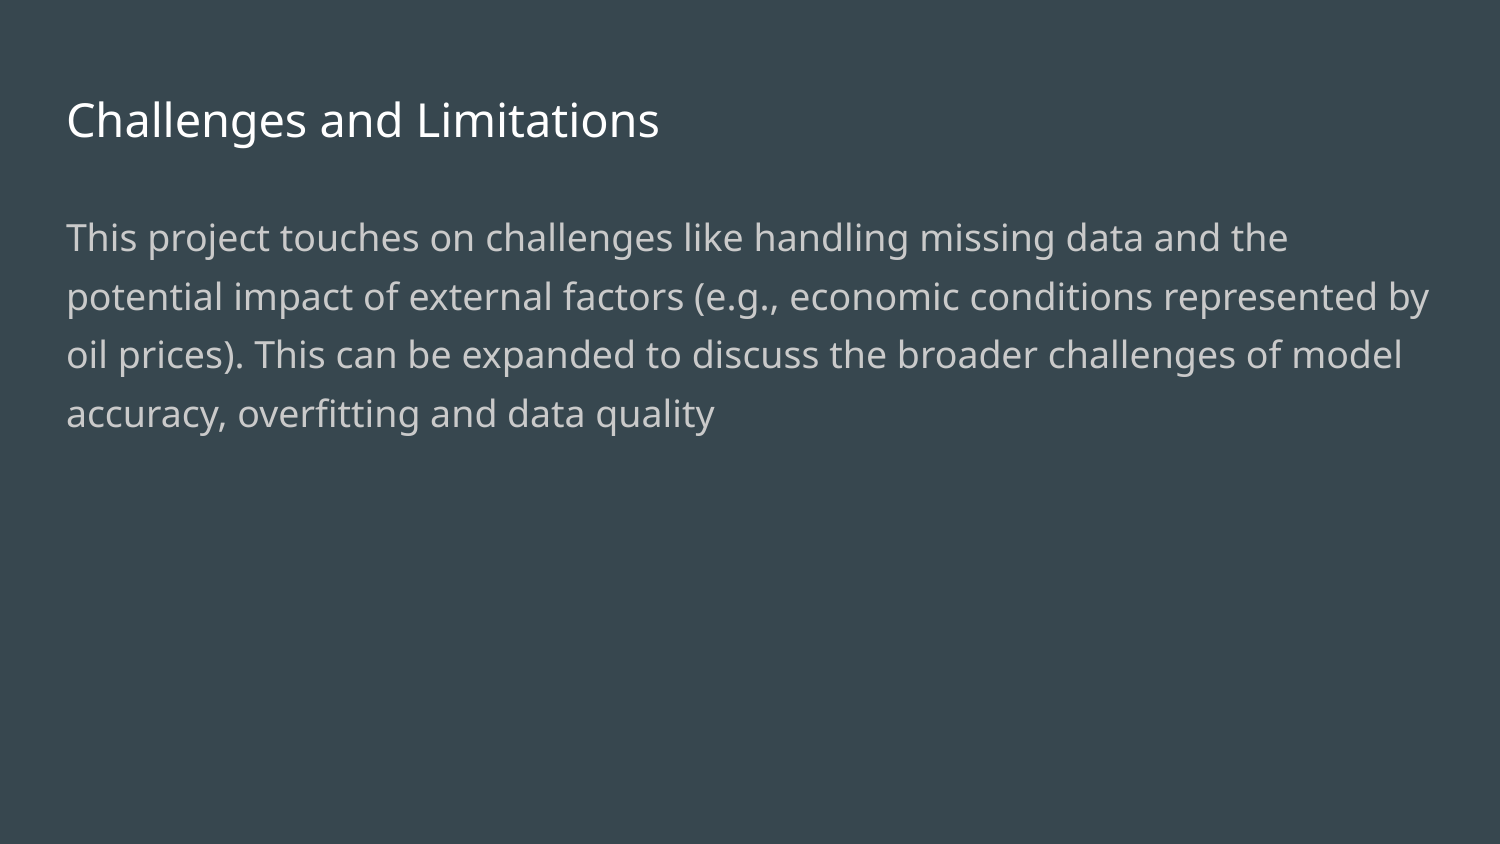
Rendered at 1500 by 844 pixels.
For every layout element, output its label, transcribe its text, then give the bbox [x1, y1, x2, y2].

list This project touches on challenges like handling missing data and the potential impact of external factors (e.g., economic conditions represented by oil prices). This can be expanded to discuss the broader challenges of model accuracy, overfitting and data quality [51, 189, 1449, 750]
title Challenges and Limitations [51, 72, 1449, 167]
